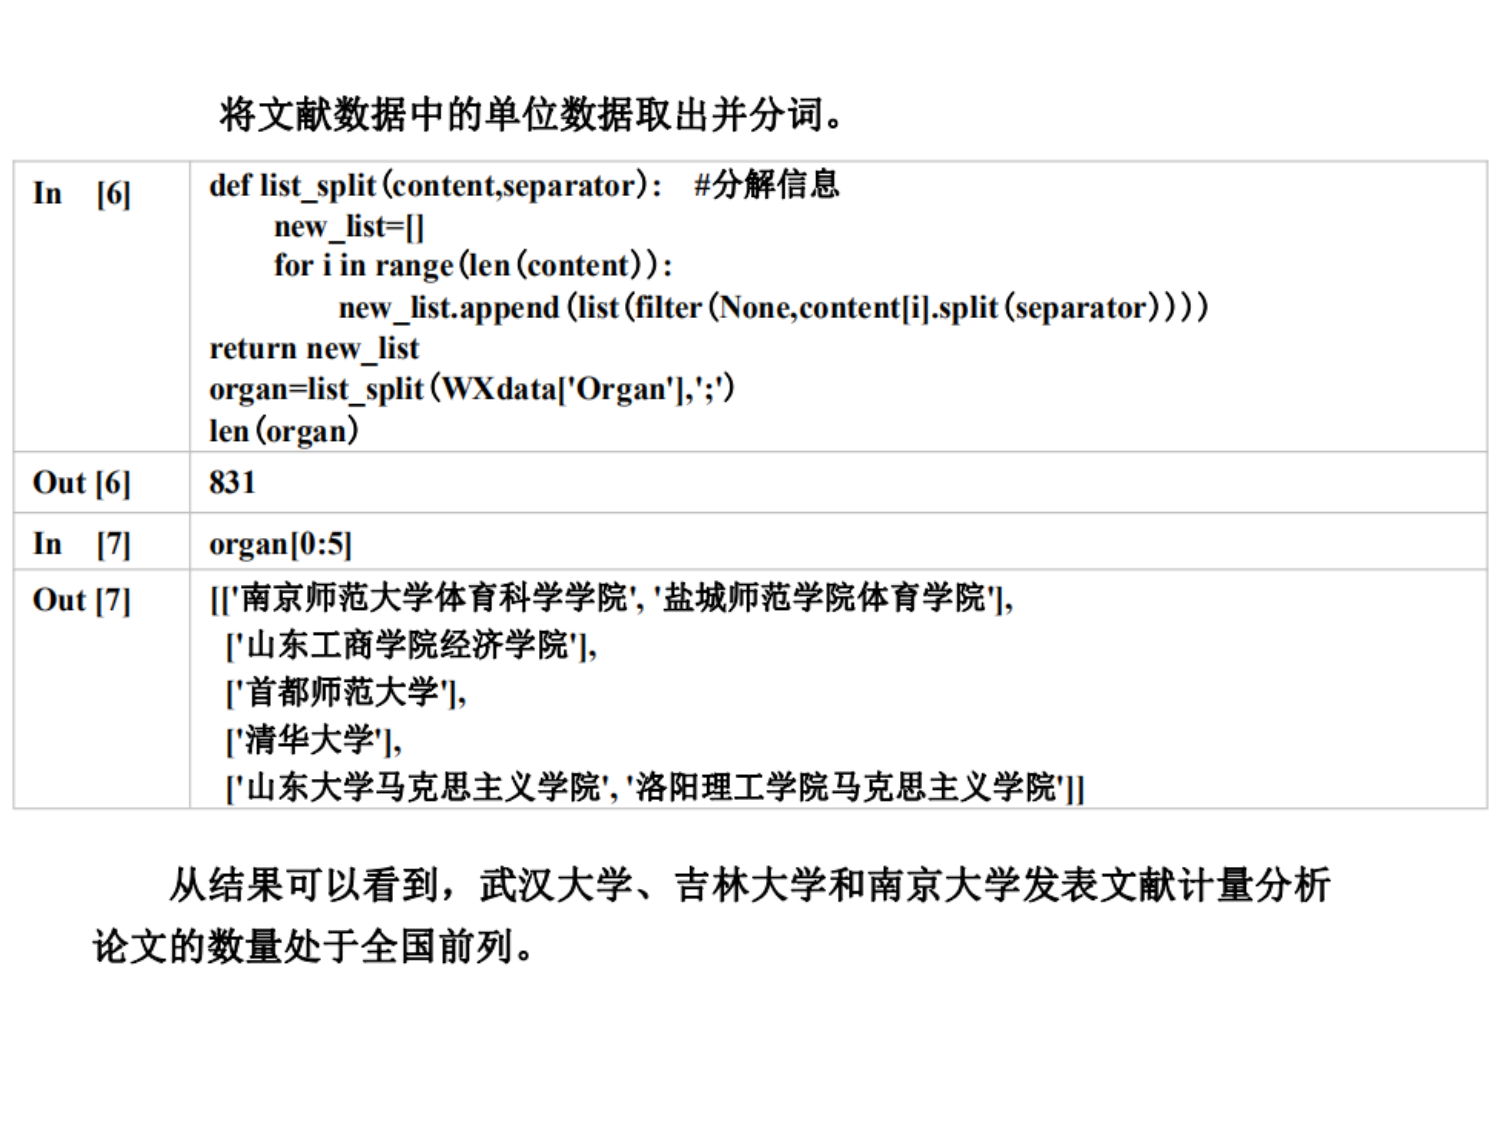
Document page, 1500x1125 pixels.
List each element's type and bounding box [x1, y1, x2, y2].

picture [88, 855, 1342, 973]
picture [5, 88, 1495, 814]
